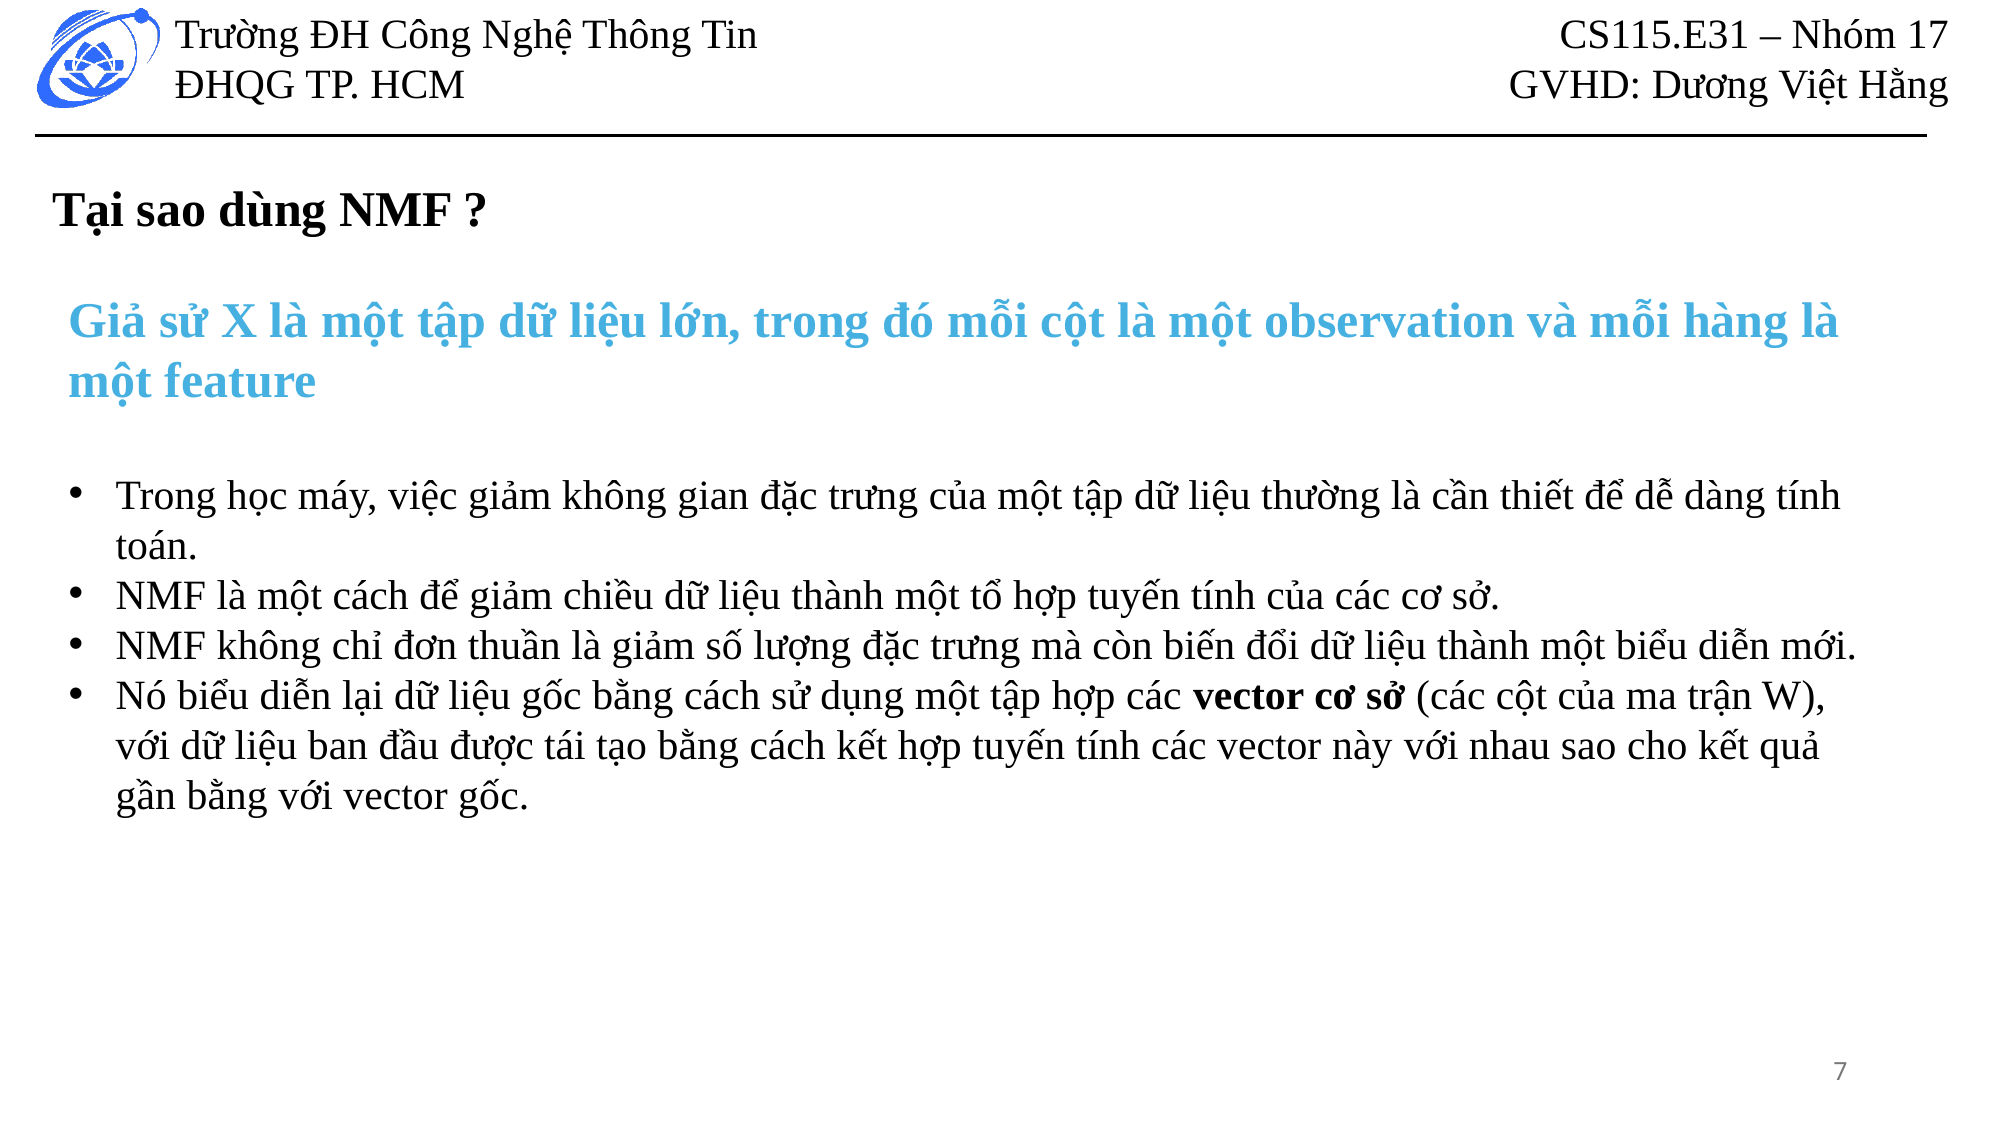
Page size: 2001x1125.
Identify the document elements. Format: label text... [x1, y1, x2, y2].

slide_number 7 [1412, 1042, 1863, 1103]
text_box Tại sao dùng NMF ? [37, 169, 1928, 244]
text_box Giả sử X là một tập dữ liệu lớn, trong đó mỗi cột là một observation và mỗi hàng là một feature Trong học máy, việc giảm không gian đặc trưng của một tập dữ liệu thường là cần thiết để dễ dàng tính toán. NMF là một cách để giảm chiều dữ liệu thành một tổ hợp tuyến tính của các cơ sở. NMF không chỉ đơn thuần là giảm số lượng đặc trưng mà còn biến đổi dữ liệu thành một biểu diễn mới. Nó biểu diễn lại dữ liệu gốc bằng cách sử dụng một tập hợp các vector cơ sở (các cột của ma trận W), với dữ liệu ban đầu được tái tạo bằng cách kết hợp tuyến tính các vector này với nhau sao cho kết quả gần bằng với vector gốc. [53, 280, 1877, 826]
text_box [36, 0, 1965, 117]
